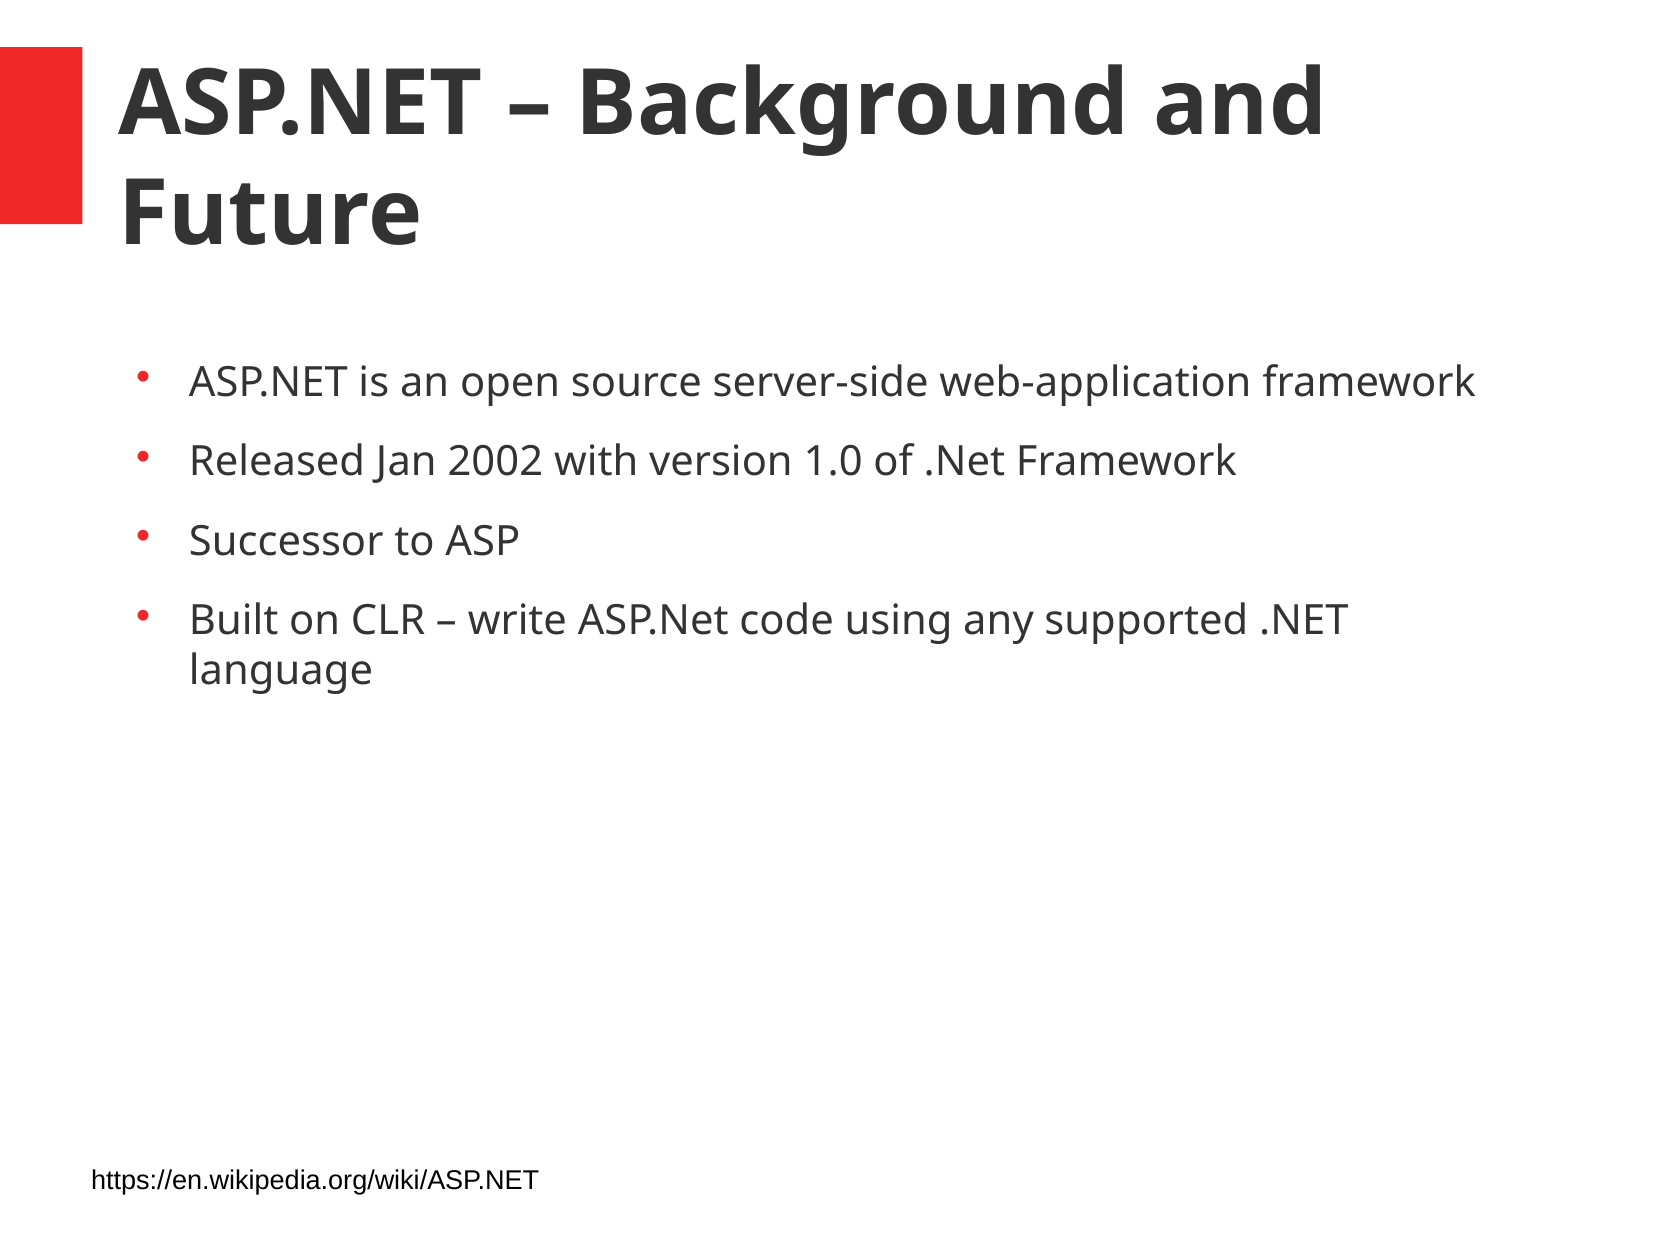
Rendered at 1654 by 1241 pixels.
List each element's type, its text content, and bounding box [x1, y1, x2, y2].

text_box https://en.wikipedia.org/wiki/ASP.NET [76, 1155, 1020, 1212]
text_box ASP.NET is an open source server-side web-application framework Released Jan 2002 with version 1.0 of .Net Framework Successor to ASP Built on CLR – write ASP.Net code using any supported .NET language [118, 354, 1536, 1074]
text_box ASP.NET – Background and Future [118, 49, 1571, 257]
